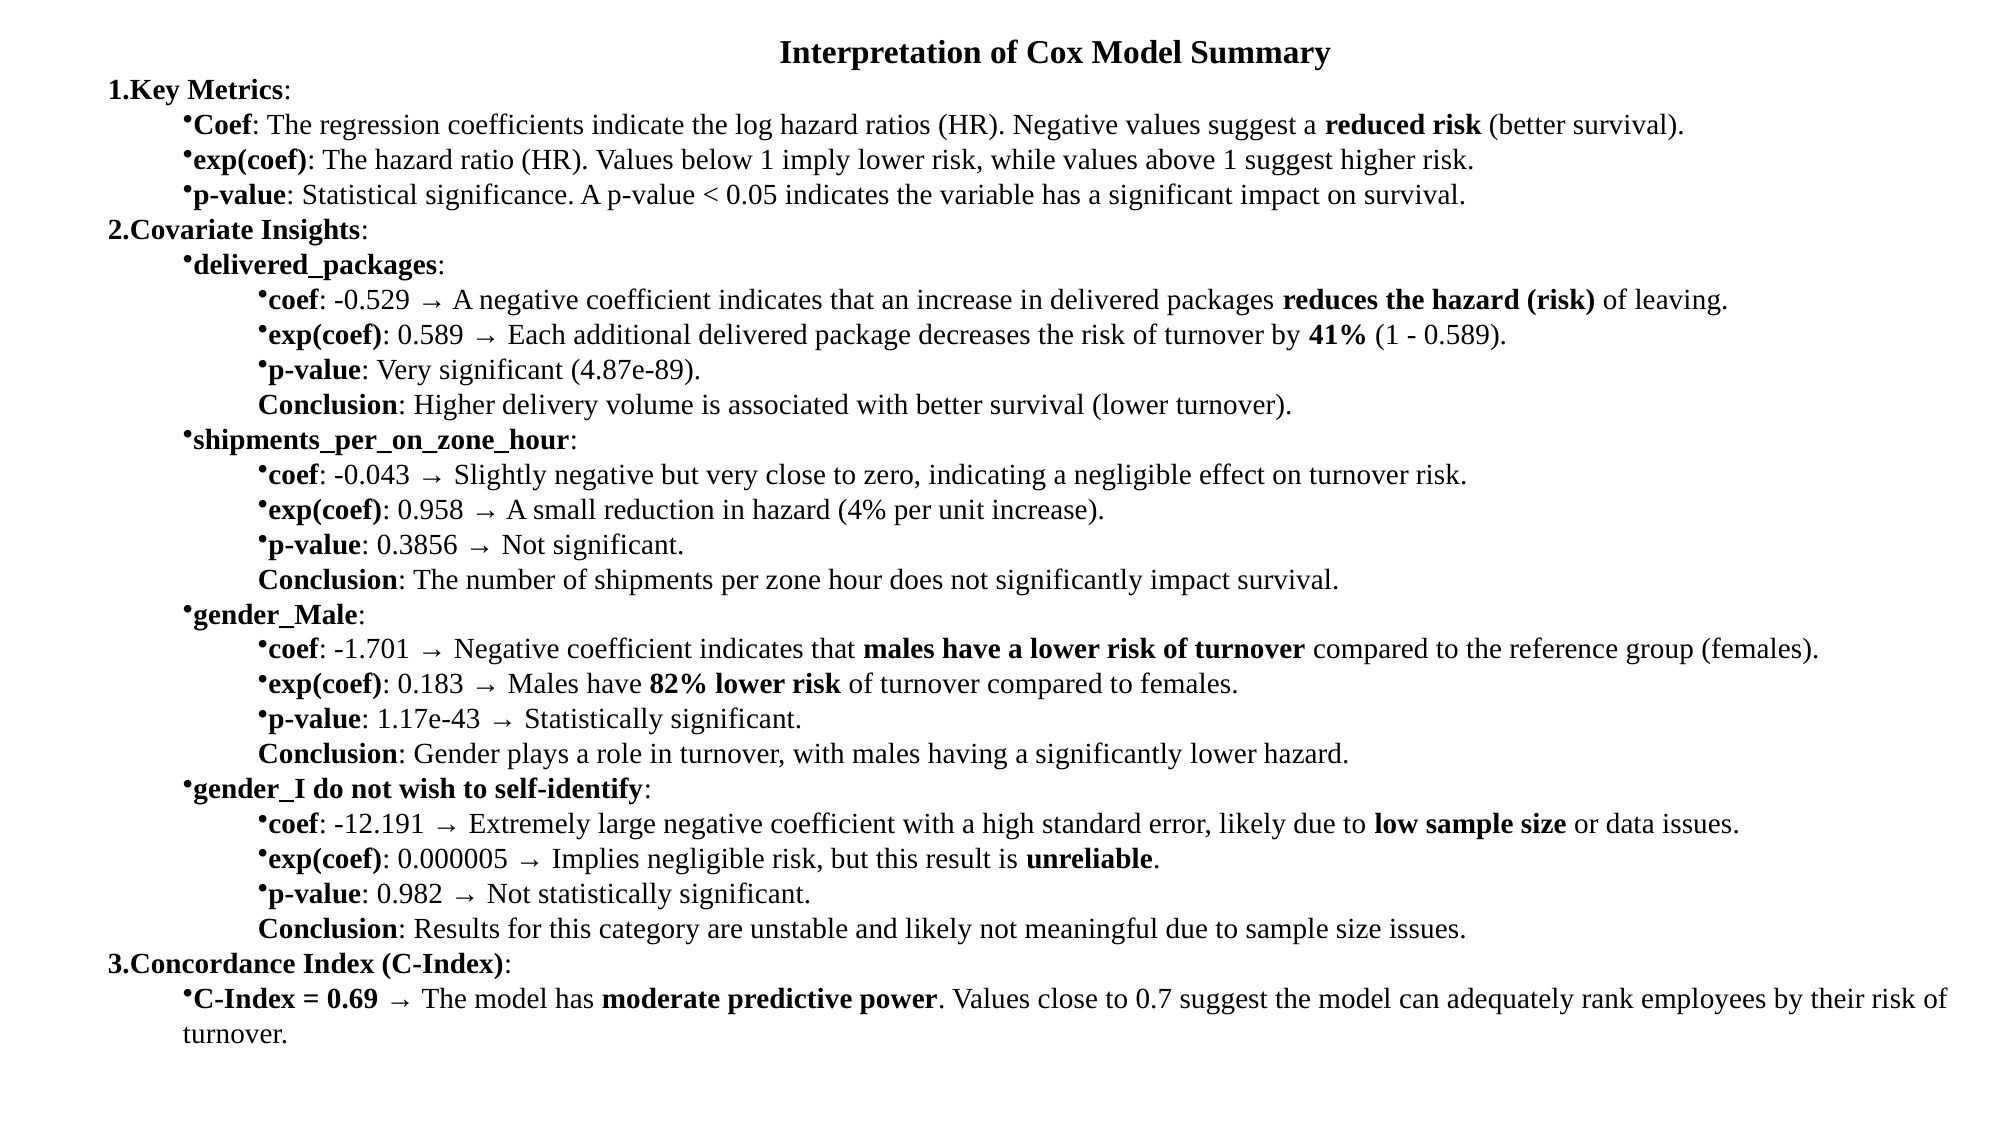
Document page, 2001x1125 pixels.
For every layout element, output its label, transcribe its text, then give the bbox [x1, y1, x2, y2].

text_box Interpretation of Cox Model Summary Key Metrics: Coef: The regression coefficients indicate the log hazard ratios (HR). Negative values suggest a reduced risk (better survival). exp(coef): The hazard ratio (HR). Values below 1 imply lower risk, while values above 1 suggest higher risk. p-value: Statistical significance. A p-value < 0.05 indicates the variable has a significant impact on survival. Covariate Insights: delivered_packages: coef: -0.529 → A negative coefficient indicates that an increase in delivered packages reduces the hazard (risk) of leaving. exp(coef): 0.589 → Each additional delivered package decreases the risk of turnover by 41% (1 - 0.589). p-value: Very significant (4.87e-89). Conclusion: Higher delivery volume is associated with better survival (lower turnover). shipments_per_on_zone_hour: coef: -0.043 → Slightly negative but very close to zero, indicating a negligible effect on turnover risk. exp(coef): 0.958 → A small reduction in hazard (4% per unit increase). p-value: 0.3856 → Not significant. Conclusion: The number of shipments per zone hour does not significantly impact survival. gender_Male: coef: -1.701 → Negative coefficient indicates that males have a lower risk of turnover compared to the reference group (females). exp(coef): 0.183 → Males have 82% lower risk of turnover compared to females. p-value: 1.17e-43 → Statistically significant. Conclusion: Gender plays a role in turnover, with males having a significantly lower hazard. gender_I do not wish to self-identify: coef: -12.191 → Extremely large negative coefficient with a high standard error, likely due to low sample size or data issues. exp(coef): 0.000005 → Implies negligible risk, but this result is unreliable. p-value: 0.982 → Not statistically significant. Conclusion: Results for this category are unstable and likely not meaningful due to sample size issues. Concordance Index (C-Index): C-Index = 0.69 → The model has moderate predictive power. Values close to 0.7 suggest the model can adequately rank employees by their risk of turnover. [92, 23, 2000, 1102]
